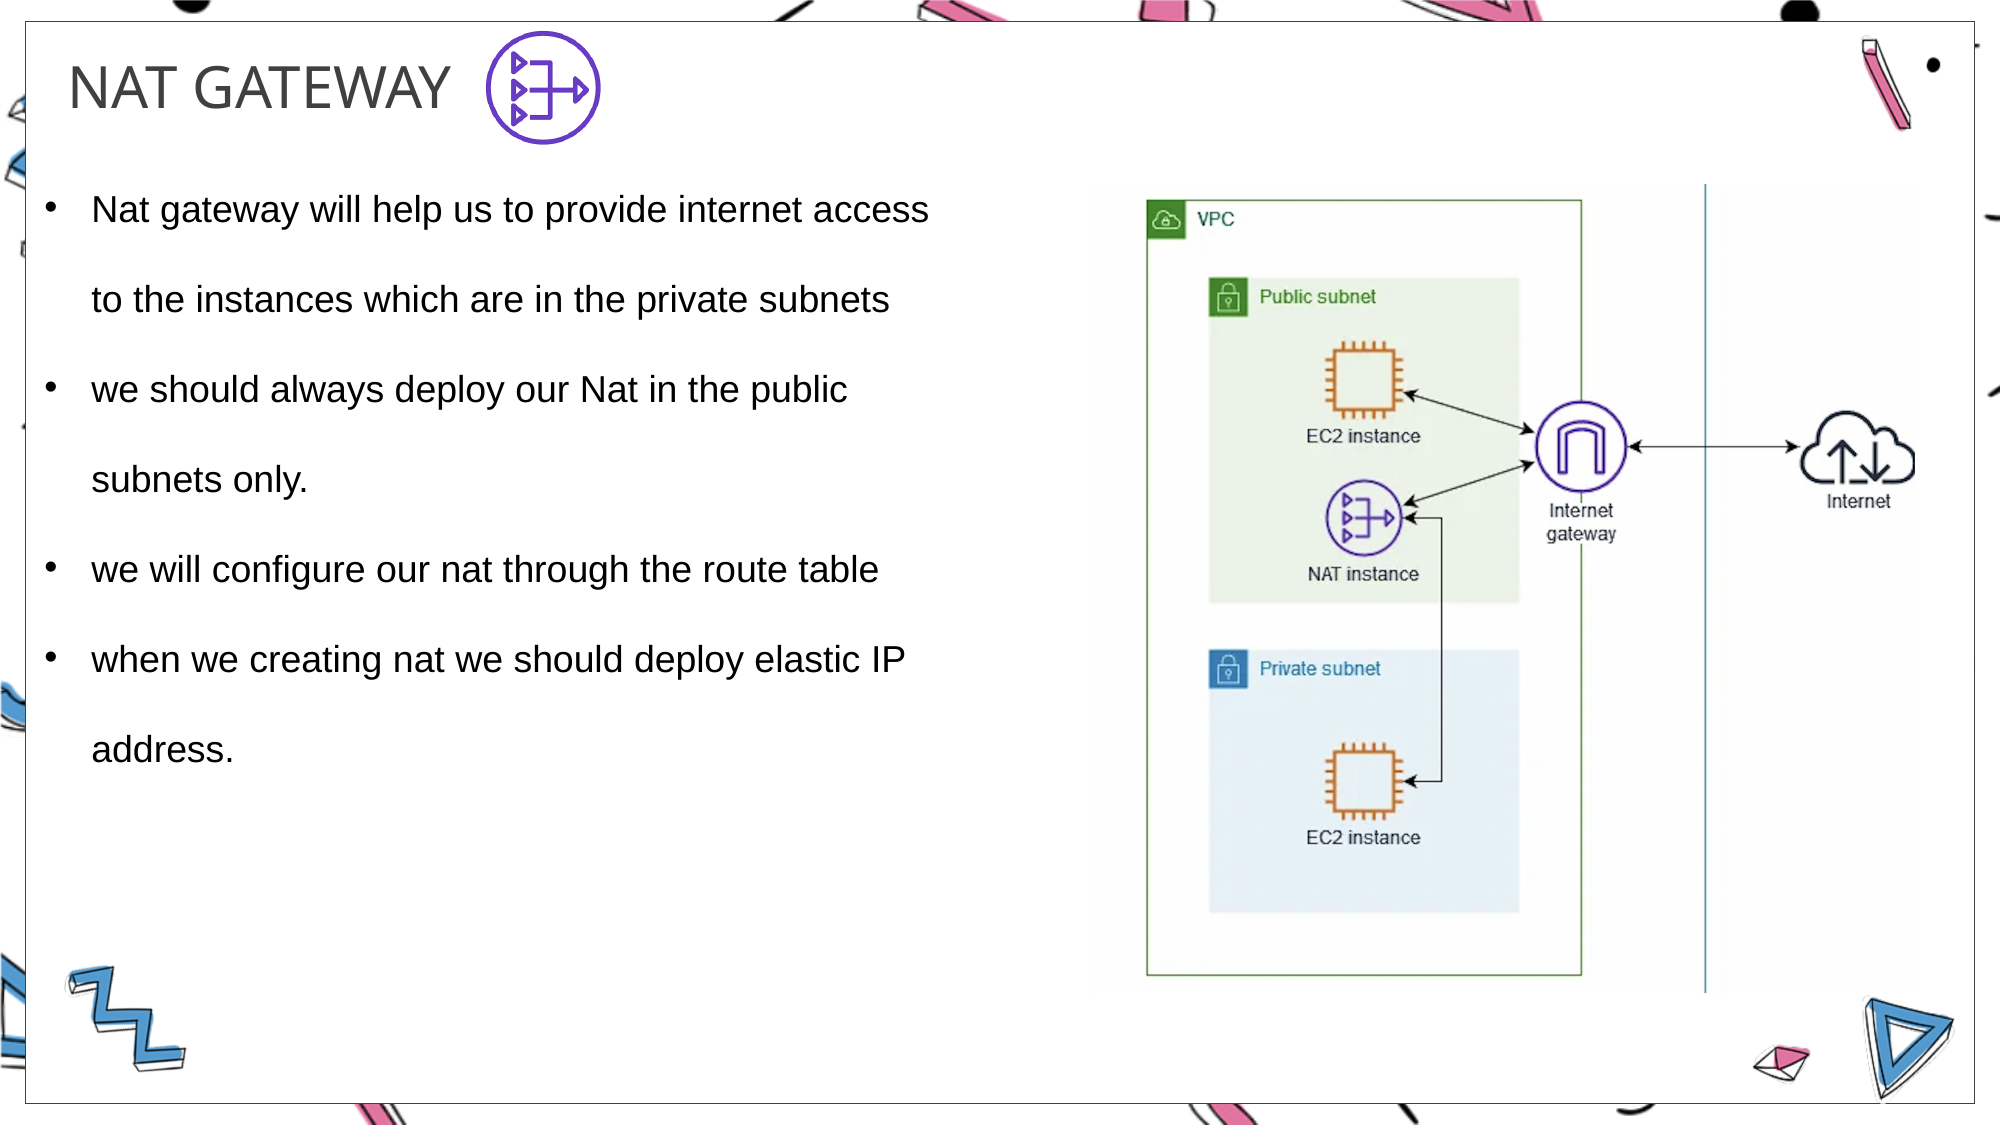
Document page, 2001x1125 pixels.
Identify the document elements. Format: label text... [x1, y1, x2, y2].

text_box [24, 128, 437, 1104]
text_box NAT GATEWAY [0, 21, 437, 128]
text_box [1563, 993, 1825, 1104]
text_box Nat gateway will help us to provide internet access to the instances which are in the private subnets we should always deploy our Nat in the public subnets only. we will configure our nat through the route table when we creating nat we should deploy elastic IP address. [29, 132, 437, 993]
text_box [1563, 20, 1975, 984]
picture [3, 0, 2000, 1125]
picture [40, 970, 203, 1097]
